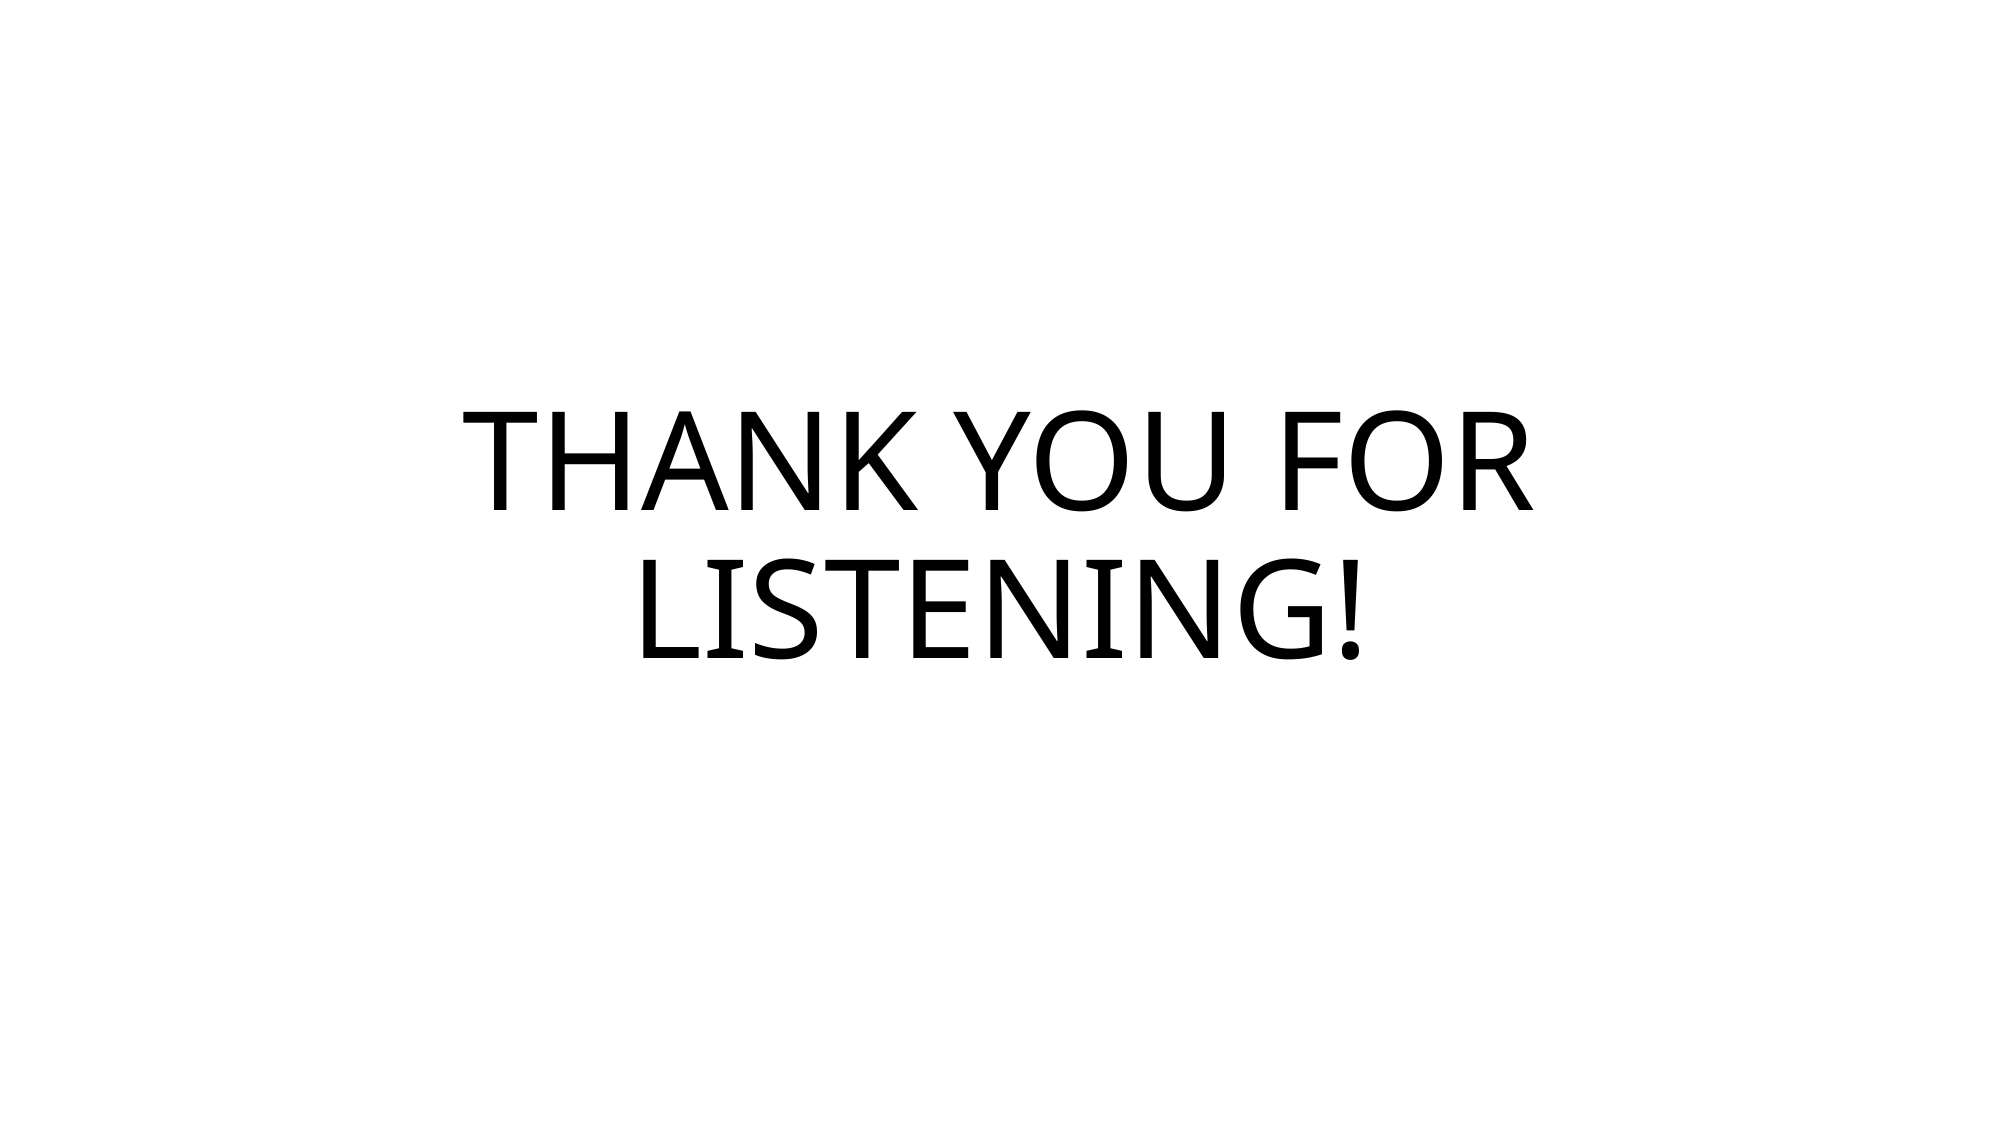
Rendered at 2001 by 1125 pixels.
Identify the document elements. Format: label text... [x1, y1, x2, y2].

list THANK YOU FOR LISTENING! [137, 198, 1863, 913]
